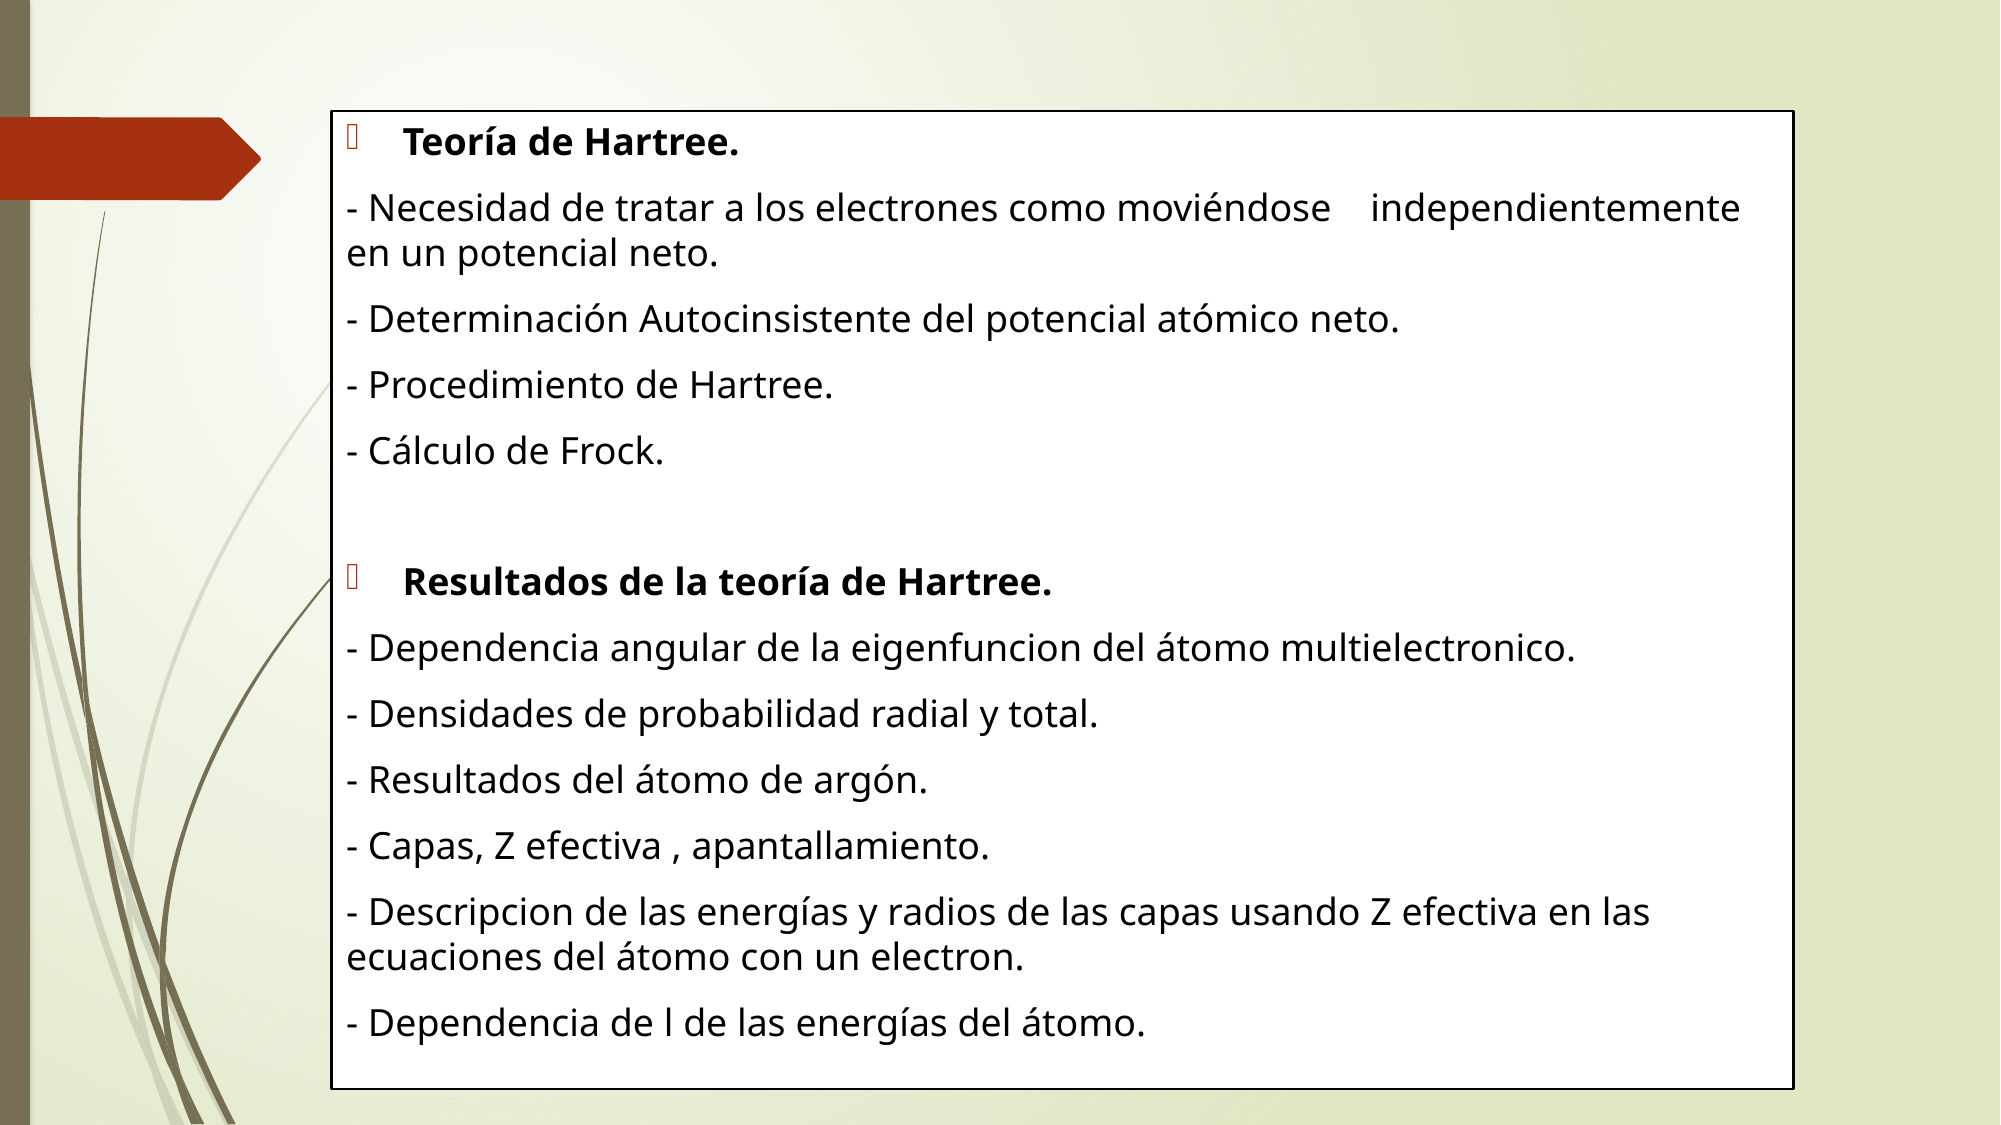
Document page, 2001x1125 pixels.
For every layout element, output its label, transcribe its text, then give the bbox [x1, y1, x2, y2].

list Teoría de Hartree. - Necesidad de tratar a los electrones como moviéndose independientemente en un potencial neto. - Determinación Autocinsistente del potencial atómico neto. - Procedimiento de Hartree. - Cálculo de Frock. Resultados de la teoría de Hartree. - Dependencia angular de la eigenfuncion del átomo multielectronico. - Densidades de probabilidad radial y total. - Resultados del átomo de argón. - Capas, Z efectiva , apantallamiento. - Descripcion de las energías y radios de las capas usando Z efectiva en las ecuaciones del átomo con un electron. - Dependencia de l de las energías del átomo. [330, 110, 1795, 1090]
